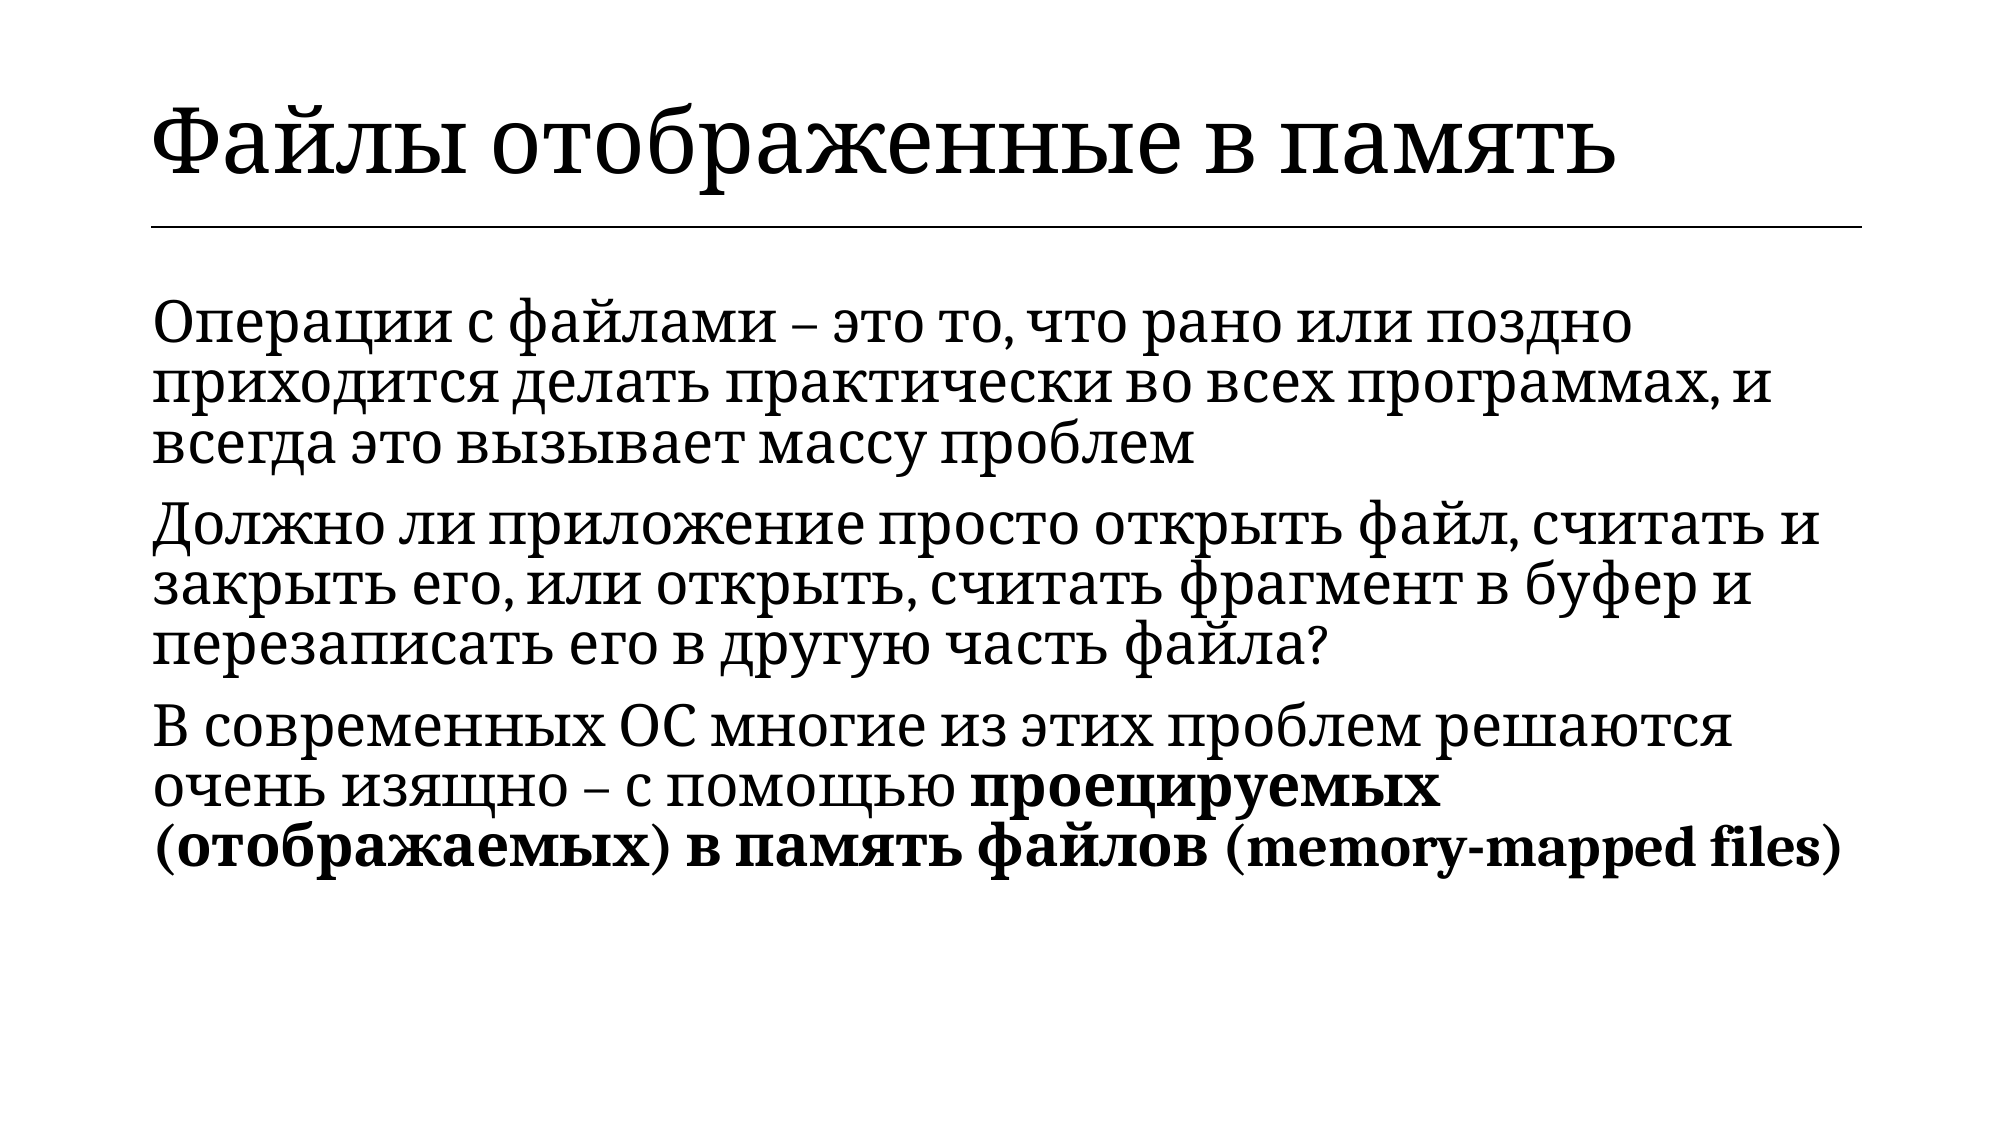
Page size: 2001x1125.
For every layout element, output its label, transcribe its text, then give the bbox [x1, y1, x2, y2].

table_header Файлы отображенные в память [151, 60, 1862, 226]
list Операции с файлами – это то, что рано или поздно приходится делать практически во всех программах, и всегда это вызывает массу проблем Должно ли приложение просто открыть файл, считать и закрыть его, или открыть, считать фрагмент в буфер и перезаписать его в другую часть файла? В современных ОС многие из этих проблем решаются очень изящно – с помощью проецируемых (отображаемых) в память файлов (memory-mapped files) [137, 286, 1863, 1001]
